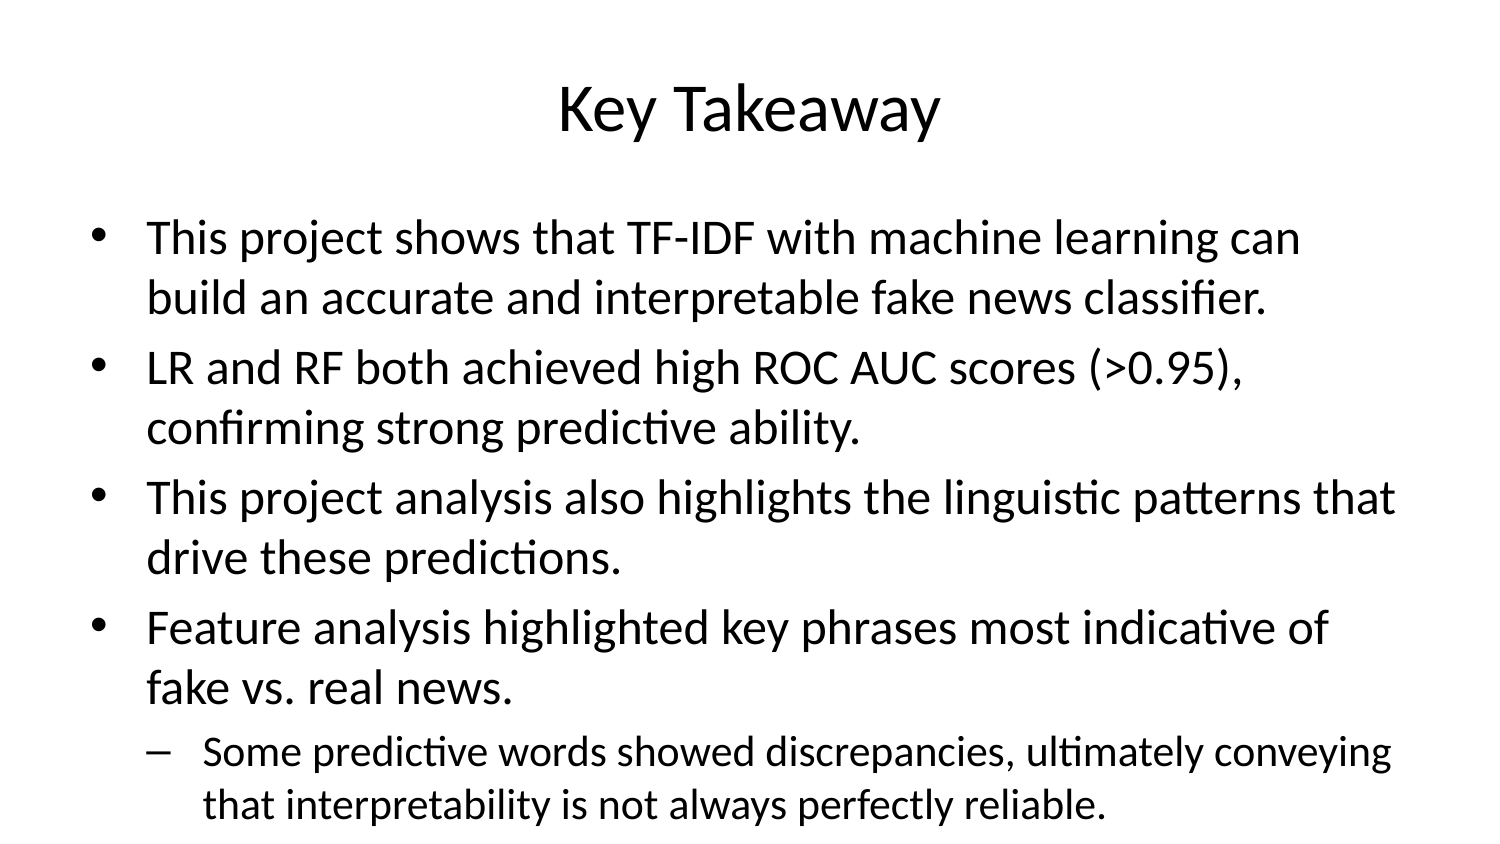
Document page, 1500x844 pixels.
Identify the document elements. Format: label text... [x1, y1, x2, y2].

title Key Takeaway [75, 33, 1425, 175]
list This project shows that TF-IDF with machine learning can build an accurate and interpretable fake news classifier. LR and RF both achieved high ROC AUC scores (>0.95), confirming strong predictive ability. This project analysis also highlights the linguistic patterns that drive these predictions. Feature analysis highlighted key phrases most indicative of fake vs. real news. Some predictive words showed discrepancies, ultimately conveying that interpretability is not always perfectly reliable. [75, 196, 1425, 754]
